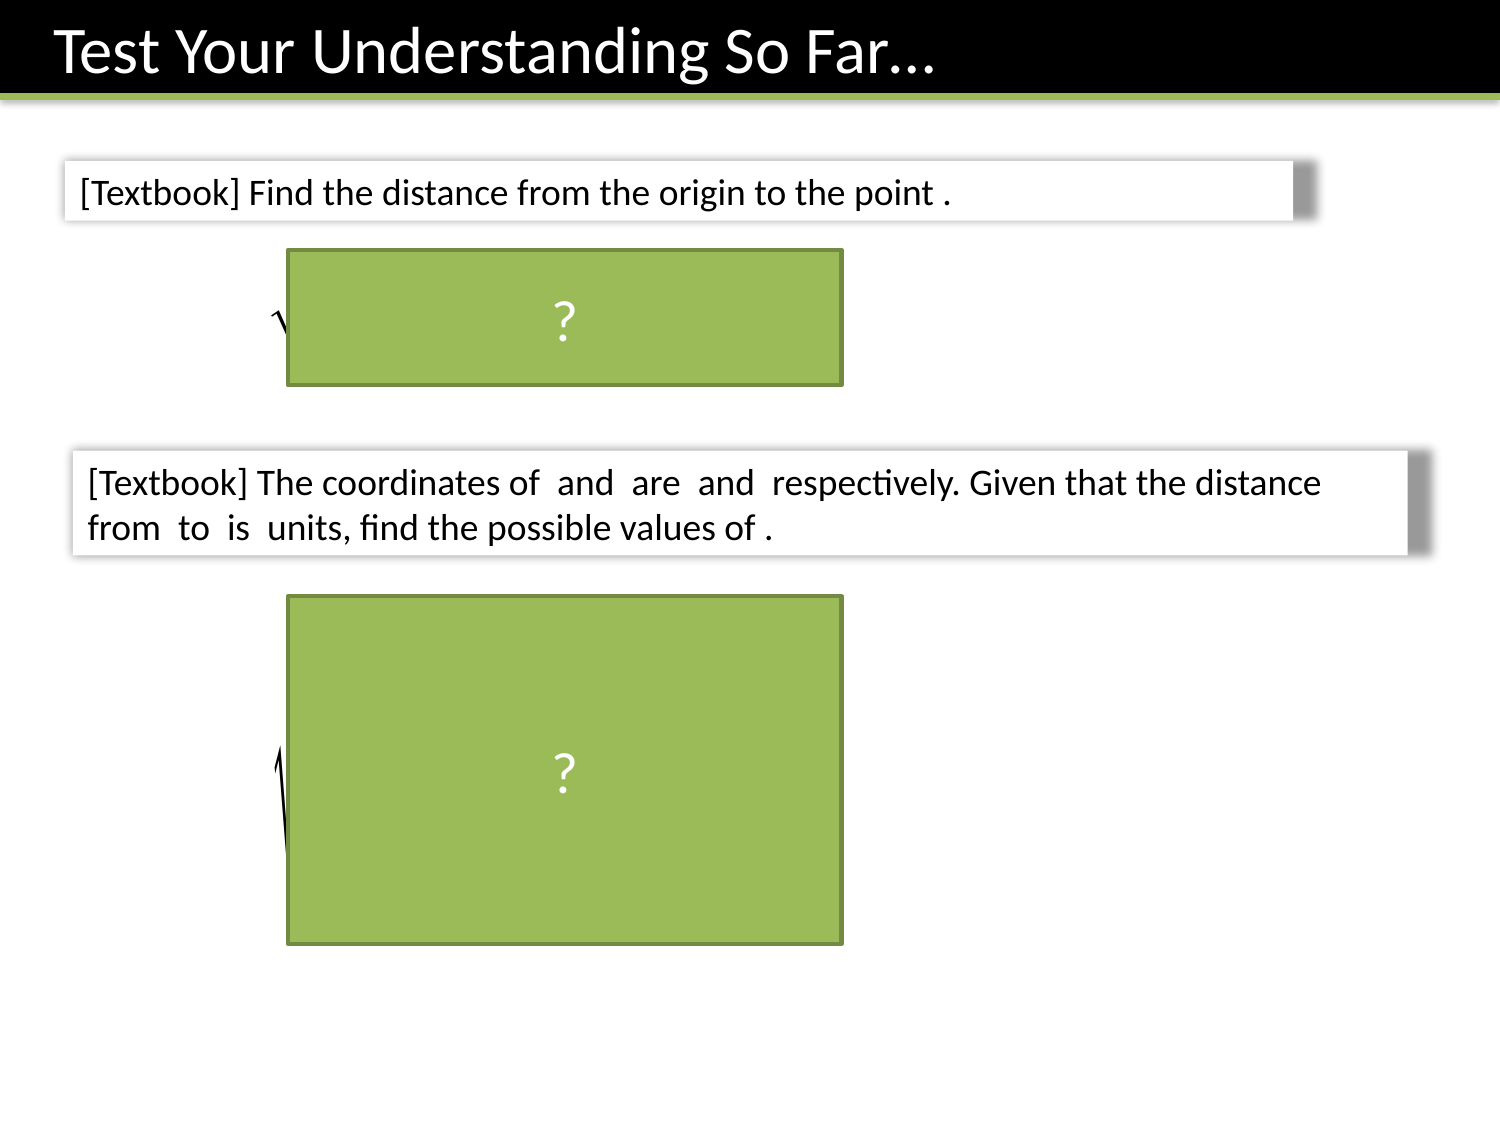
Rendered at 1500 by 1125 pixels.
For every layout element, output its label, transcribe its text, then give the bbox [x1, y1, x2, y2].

text_box ? [286, 594, 844, 946]
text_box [0, 0, 1500, 99]
text_box ? [286, 248, 844, 387]
